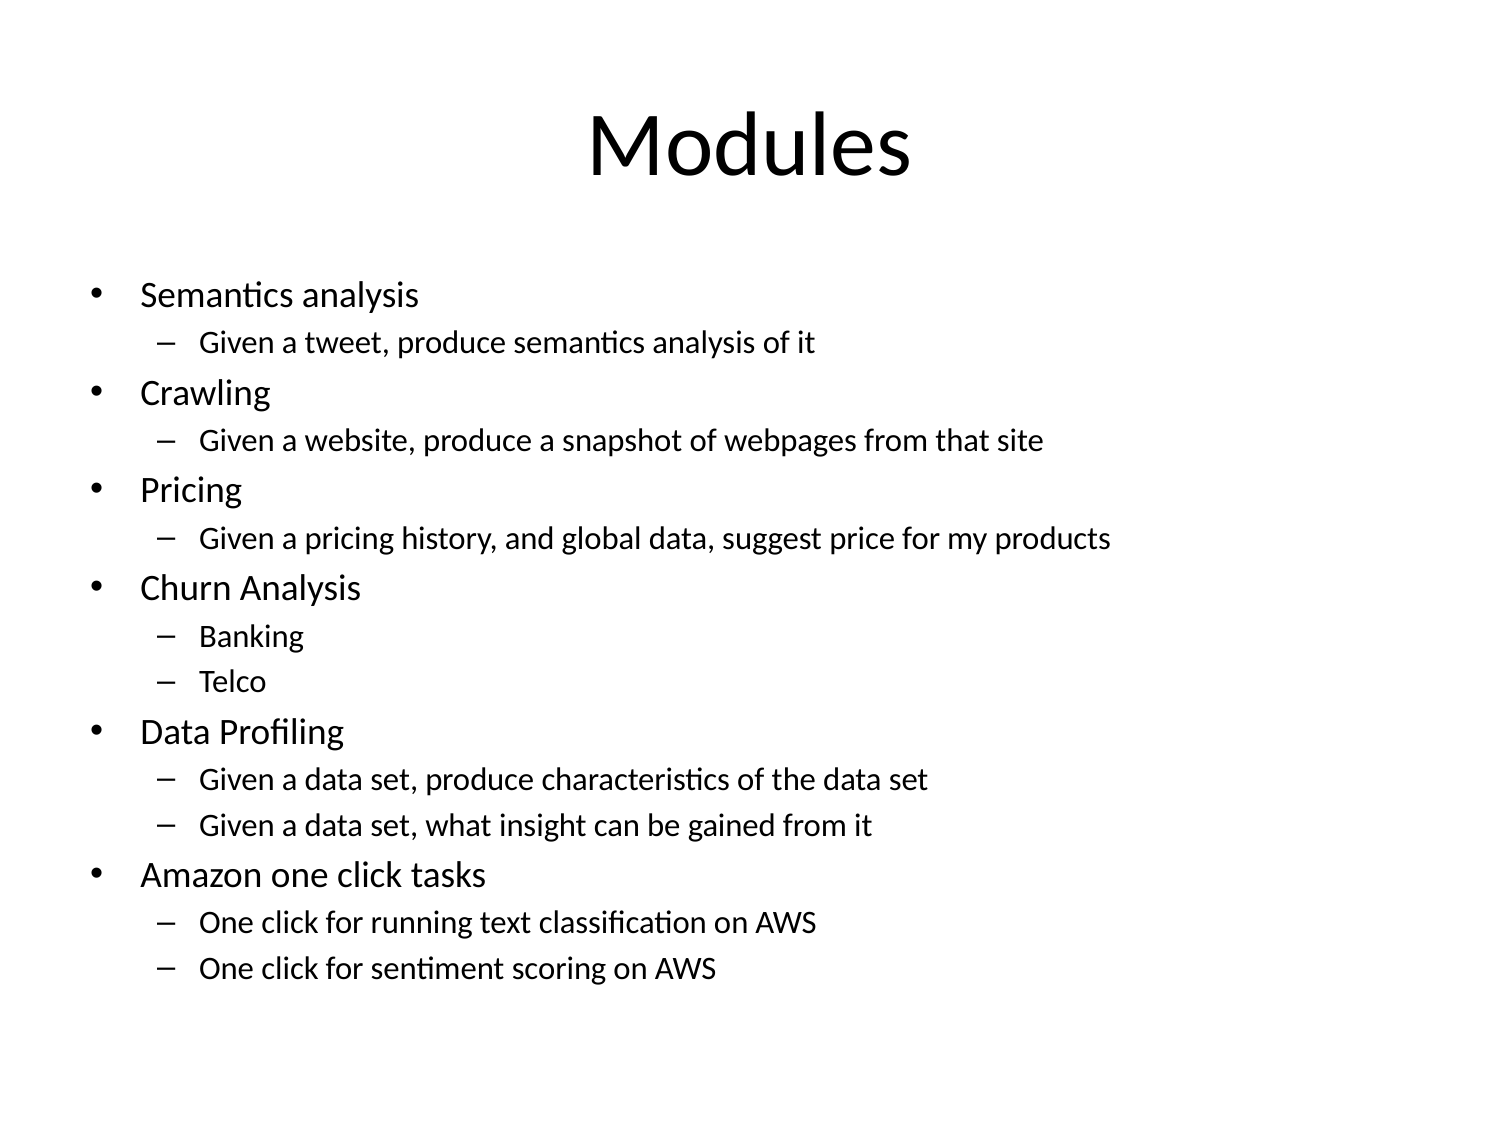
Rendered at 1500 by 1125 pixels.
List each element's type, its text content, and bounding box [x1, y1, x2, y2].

list Semantics analysis Given a tweet, produce semantics analysis of it Crawling Given a website, produce a snapshot of webpages from that site Pricing Given a pricing history, and global data, suggest price for my products Churn Analysis Banking Telco Data Profiling Given a data set, produce characteristics of the data set Given a data set, what insight can be gained from it Amazon one click tasks One click for running text classification on AWS One click for sentiment scoring on AWS [75, 262, 1425, 1005]
title Modules [75, 45, 1425, 233]
